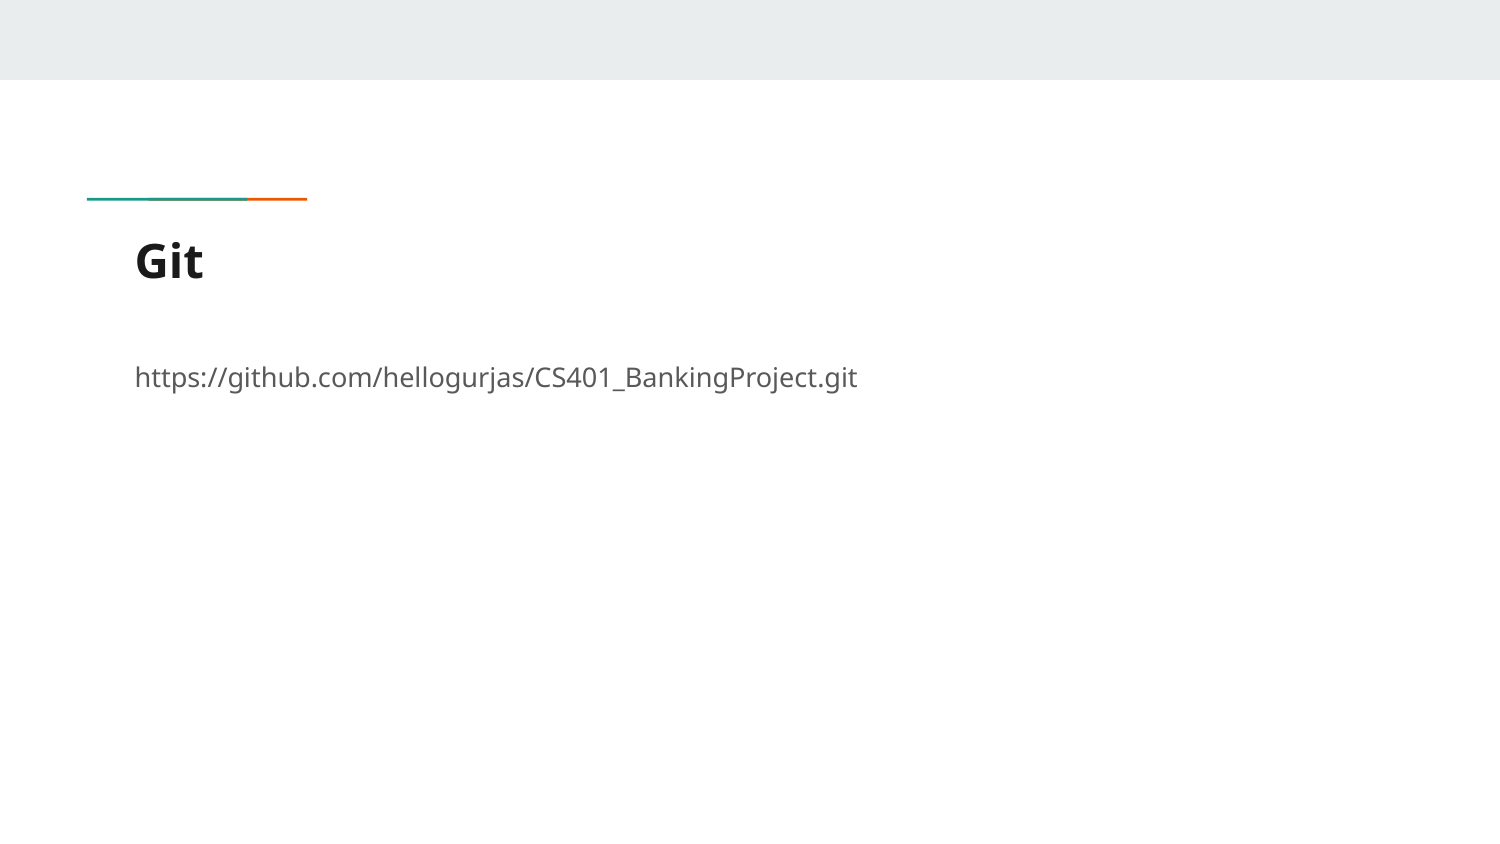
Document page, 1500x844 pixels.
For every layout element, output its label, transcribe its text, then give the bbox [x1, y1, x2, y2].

title Git [119, 216, 1381, 305]
list https://github.com/hellogurjas/CS401_BankingProject.git [119, 341, 1381, 712]
